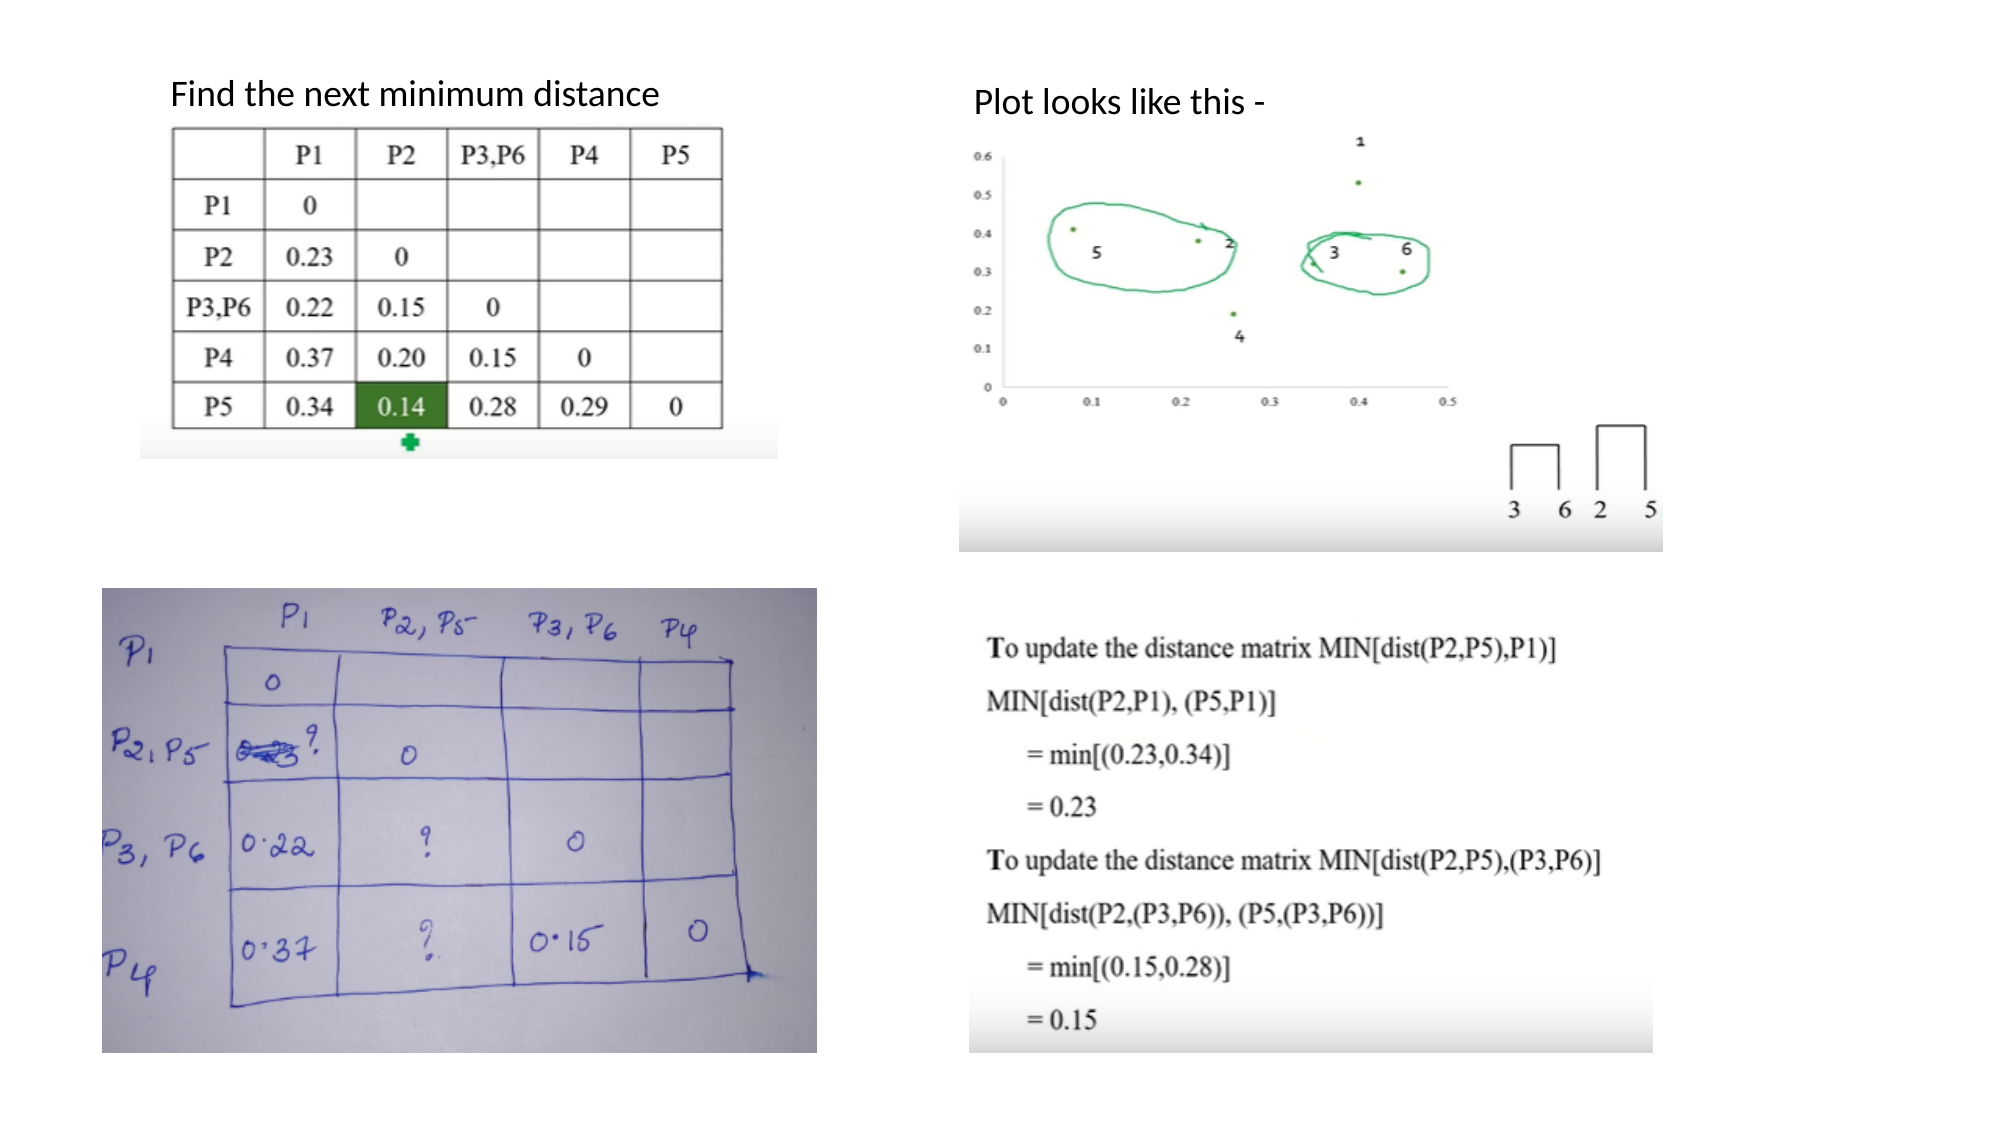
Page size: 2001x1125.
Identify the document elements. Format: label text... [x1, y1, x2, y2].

picture [959, 130, 1663, 552]
picture [969, 618, 1653, 1054]
text_box Find the next minimum distance [155, 61, 960, 121]
picture [102, 588, 817, 1053]
text_box Plot looks like this - [959, 69, 1388, 130]
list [140, 91, 778, 459]
